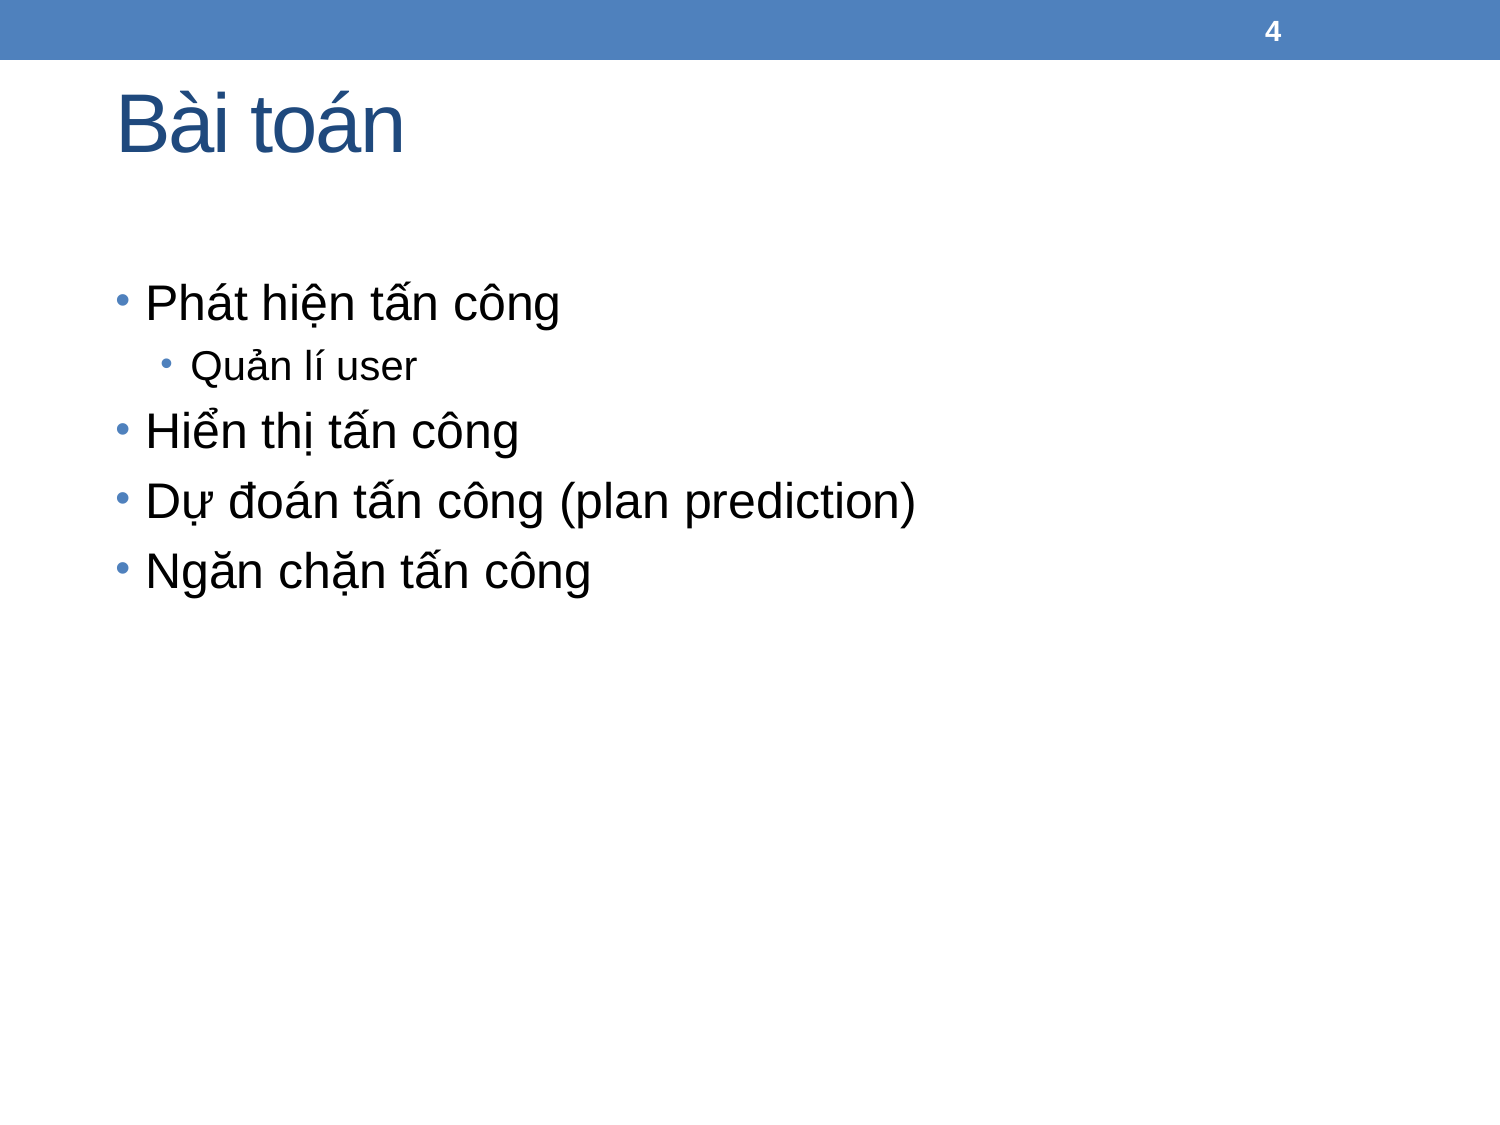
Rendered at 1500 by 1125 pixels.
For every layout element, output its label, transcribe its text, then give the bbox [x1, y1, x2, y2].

title Bài toán [100, 37, 1438, 200]
list Phát hiện tấn công Quản lí user Hiển thị tấn công Dự đoán tấn công (plan prediction) Ngăn chặn tấn công [100, 262, 1438, 1000]
slide_number 4 [1250, 3, 1425, 57]
